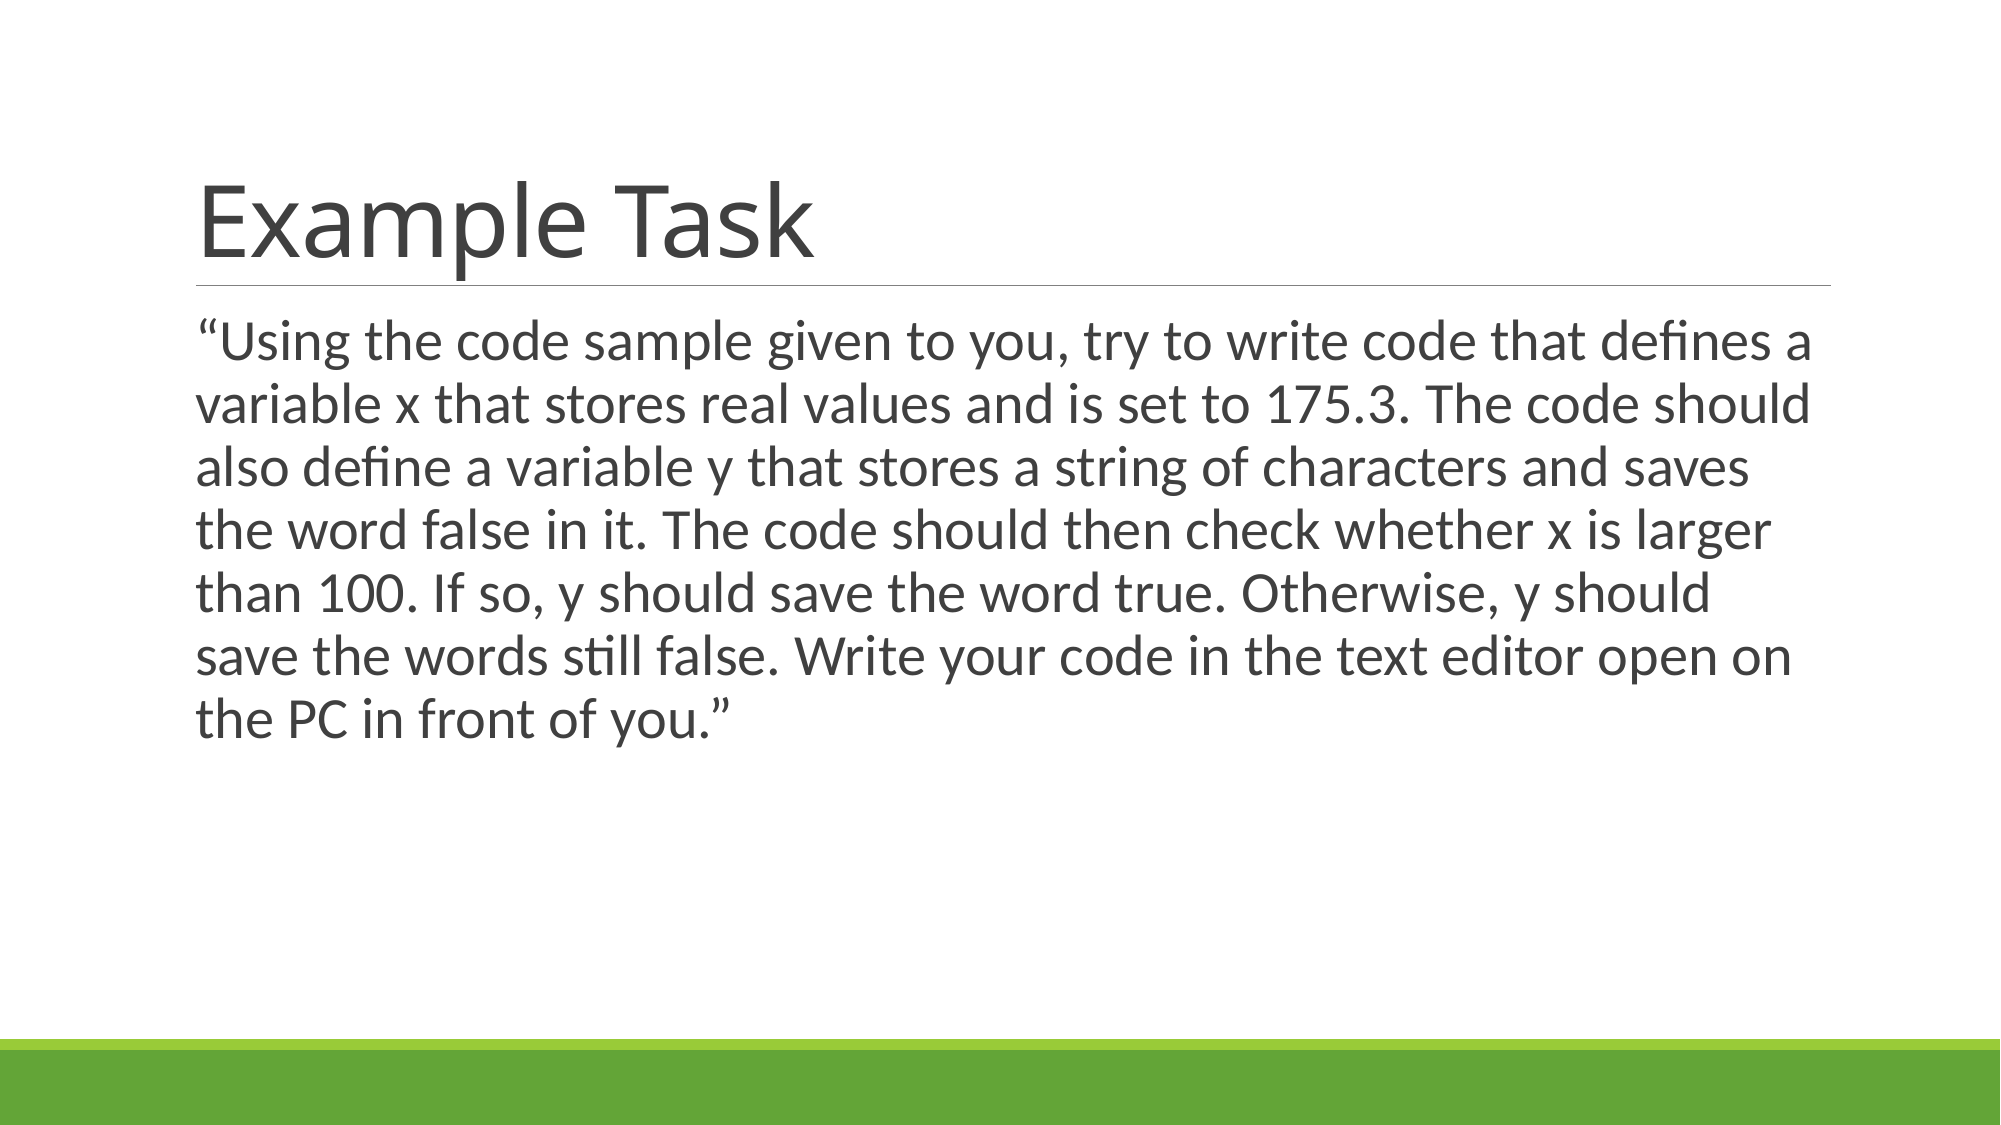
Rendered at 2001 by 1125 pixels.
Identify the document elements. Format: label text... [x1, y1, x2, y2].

list “Using the code sample given to you, try to write code that defines a variable x that stores real values and is set to 175.3. The code should also define a variable y that stores a string of characters and saves the word false in it. The code should then check whether x is larger than 100. If so, y should save the word true. Otherwise, y should save the words still false. Write your code in the text editor open on the PC in front of you.” [180, 302, 1830, 963]
title Example Task [180, 47, 1830, 285]
